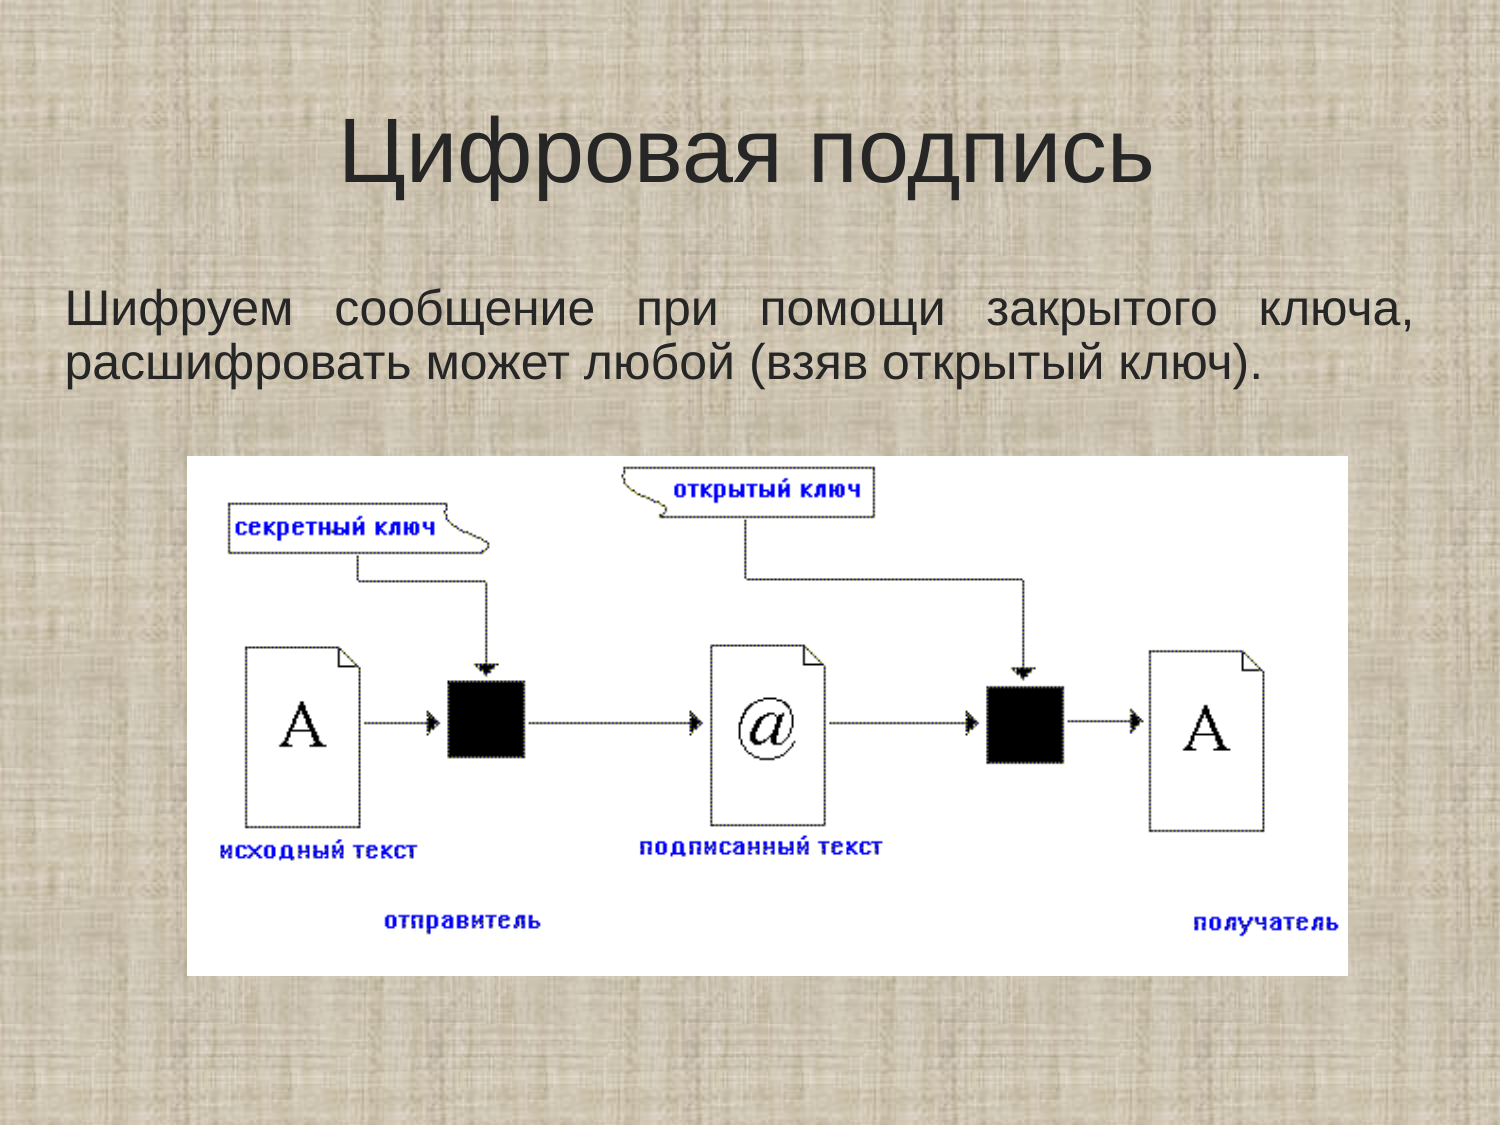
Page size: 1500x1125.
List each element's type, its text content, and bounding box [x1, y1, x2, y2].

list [187, 455, 1349, 977]
title Цифровая подпись [49, 37, 1446, 256]
picture [0, 0, 1500, 1125]
list Шифруем сообщение при помощи закрытого ключа, расшифровать может любой (взяв открытый ключ). [49, 274, 1471, 386]
